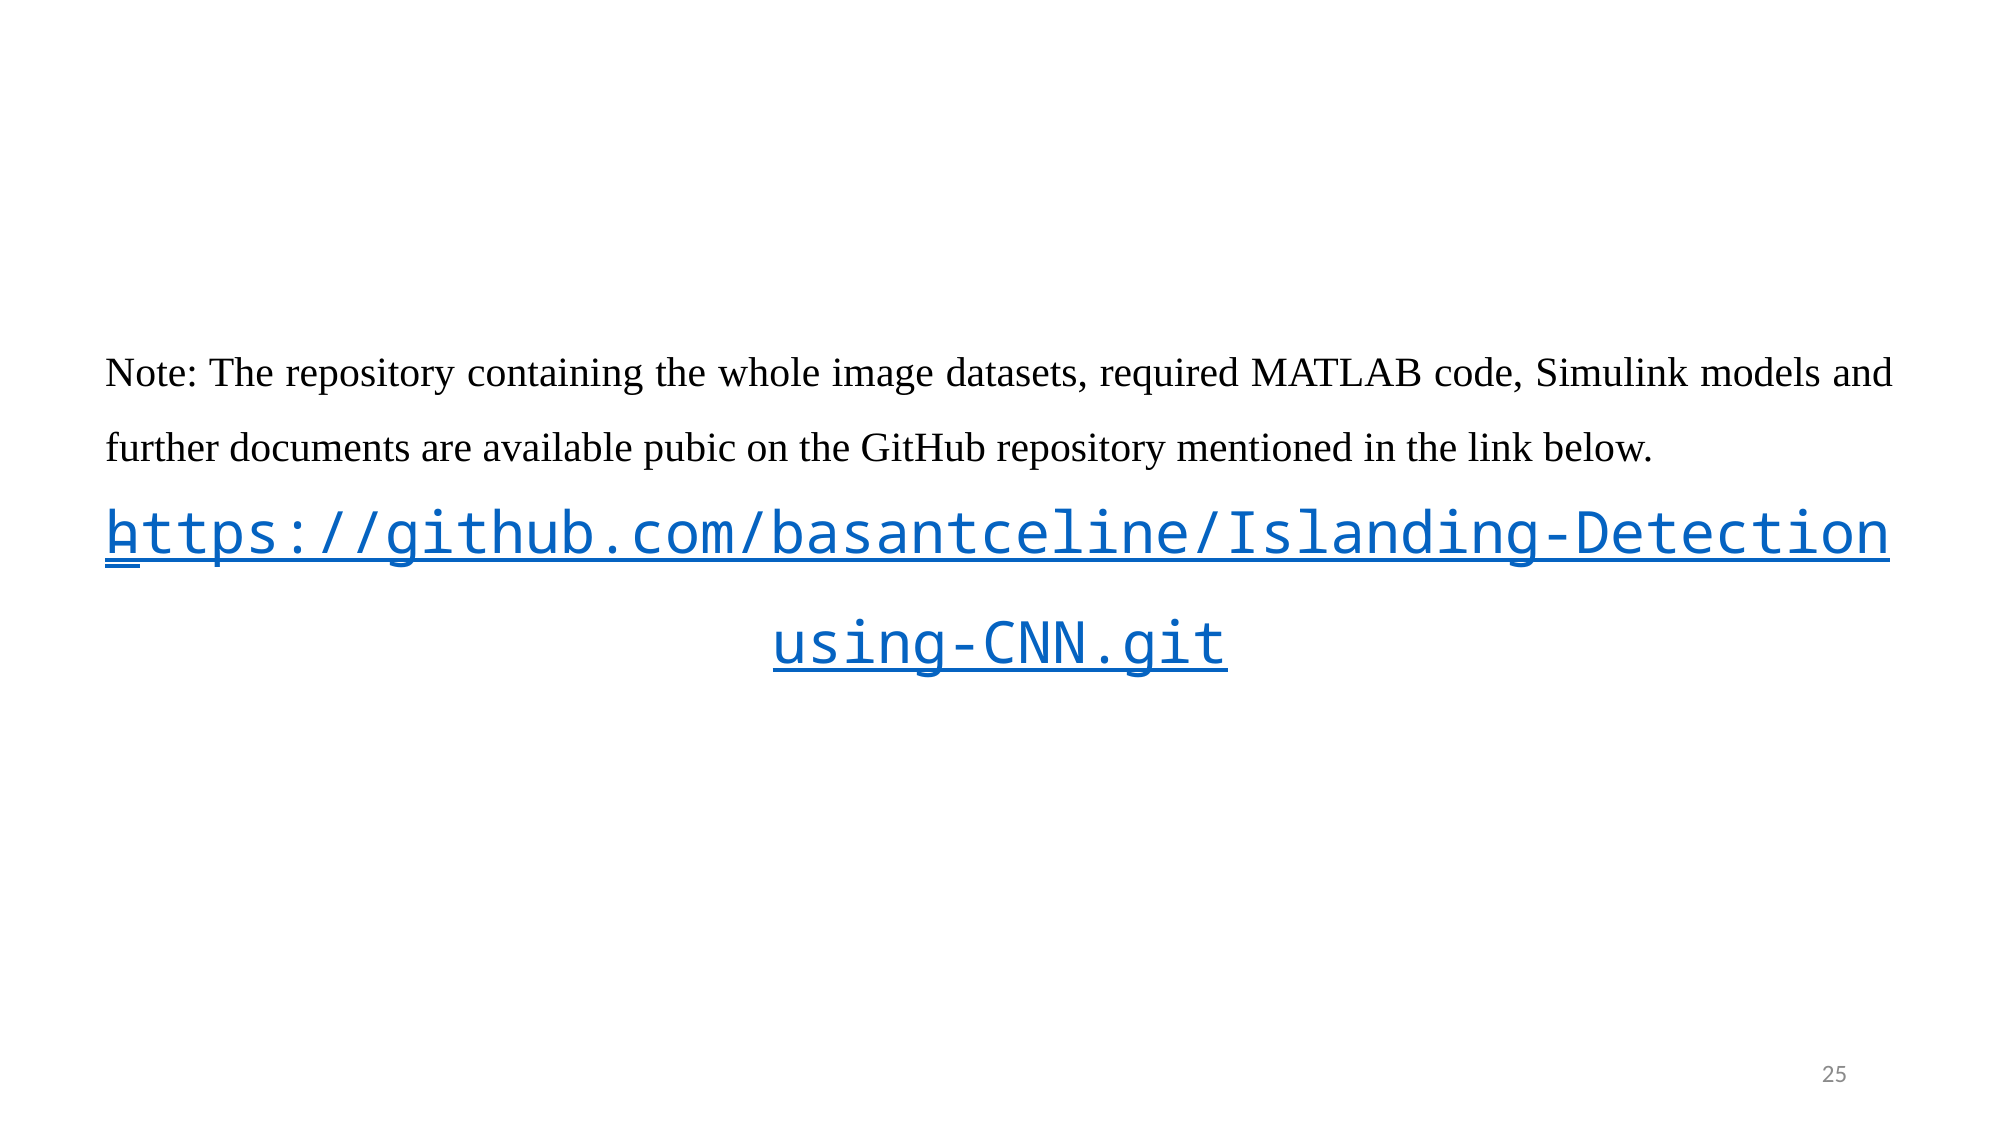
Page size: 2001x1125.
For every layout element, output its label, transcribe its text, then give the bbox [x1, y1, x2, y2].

text_box Note: The repository containing the whole image datasets, required MATLAB code, Simulink models and further documents are available pubic on the GitHub repository mentioned in the link below. https://github.com/basantceline/Islanding-Detection- using-CNN.git [90, 312, 1910, 816]
slide_number 25 [1412, 1042, 1863, 1103]
